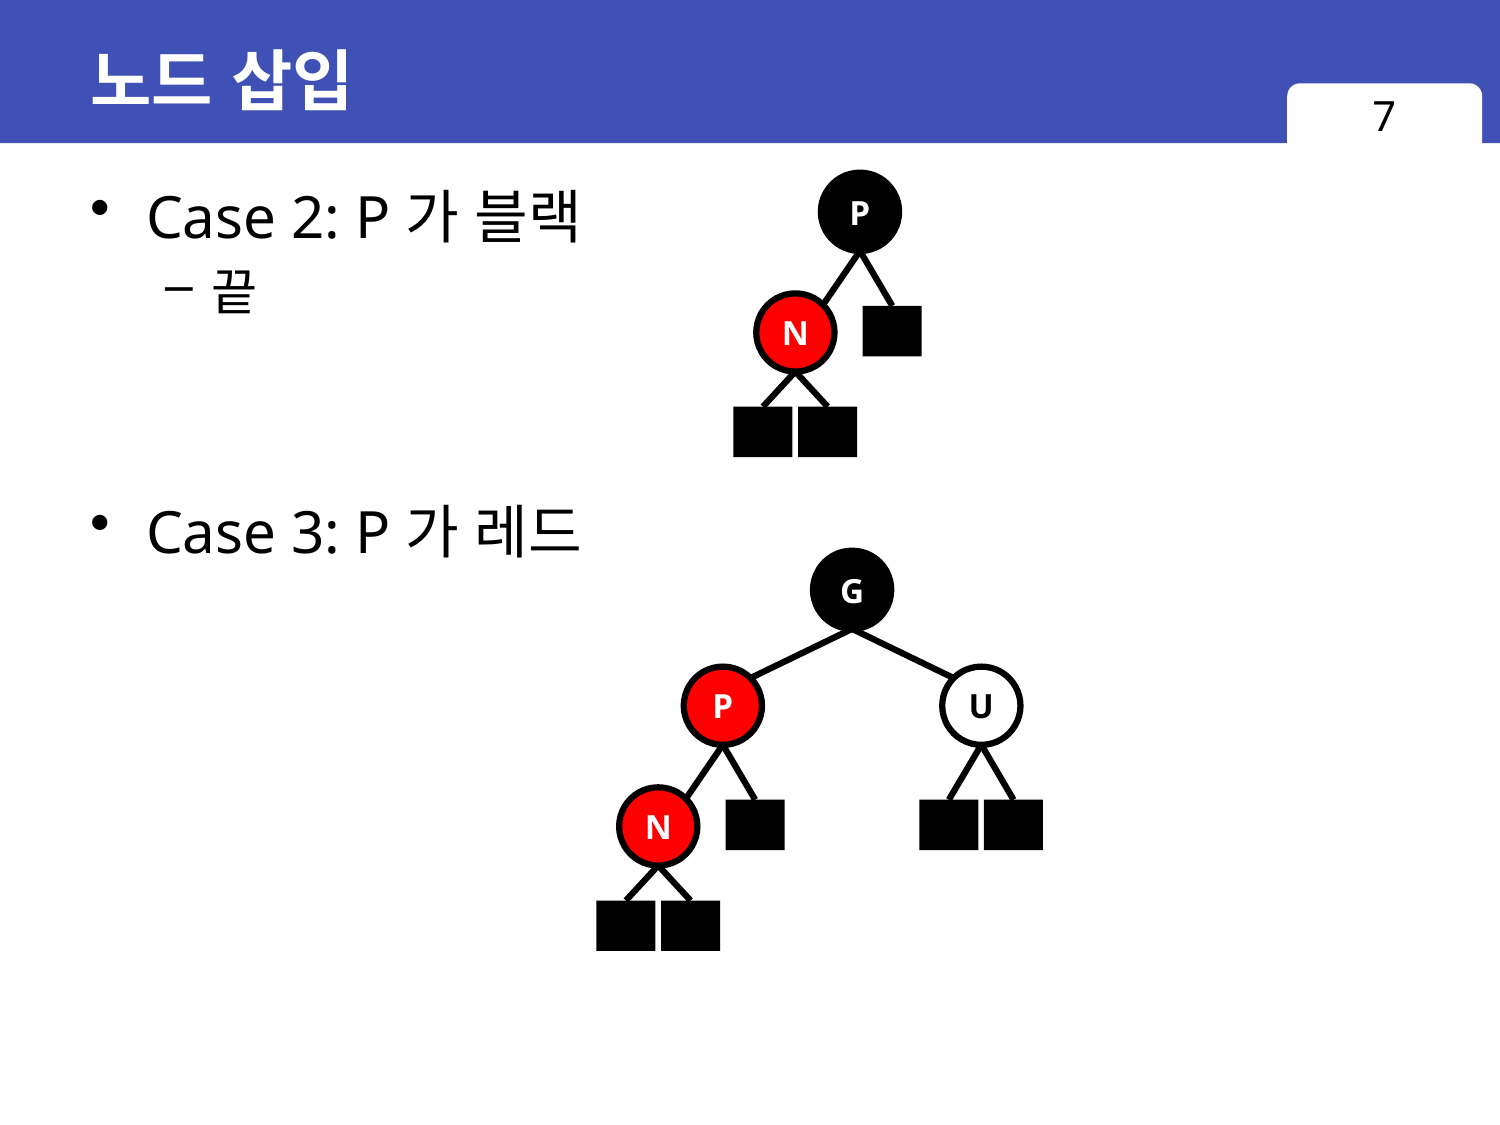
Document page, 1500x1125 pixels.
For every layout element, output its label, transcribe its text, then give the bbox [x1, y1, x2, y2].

text_box P [681, 664, 765, 743]
text_box [861, 304, 924, 358]
text_box [594, 898, 657, 953]
text_box G [810, 548, 894, 627]
text_box U [940, 664, 1023, 743]
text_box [722, 744, 756, 800]
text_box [685, 744, 721, 799]
text_box [982, 798, 1045, 852]
text_box [796, 405, 859, 459]
text_box N [617, 785, 700, 863]
text_box P [818, 170, 902, 249]
text_box N [754, 291, 837, 370]
list Case 2: P가 블랙 끝 Case 3: P가 레드 [74, 172, 1483, 1095]
text_box [724, 798, 787, 852]
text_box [625, 865, 655, 901]
text_box [659, 898, 722, 953]
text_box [762, 371, 794, 407]
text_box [851, 628, 954, 679]
text_box [731, 405, 795, 459]
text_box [859, 250, 893, 307]
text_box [948, 744, 979, 800]
text_box [917, 798, 980, 852]
slide_number 7 [1286, 81, 1483, 161]
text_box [795, 371, 828, 407]
title 노드 삽입 [74, 16, 1426, 141]
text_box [750, 628, 850, 679]
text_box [822, 250, 858, 306]
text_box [981, 744, 1014, 800]
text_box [658, 865, 691, 901]
